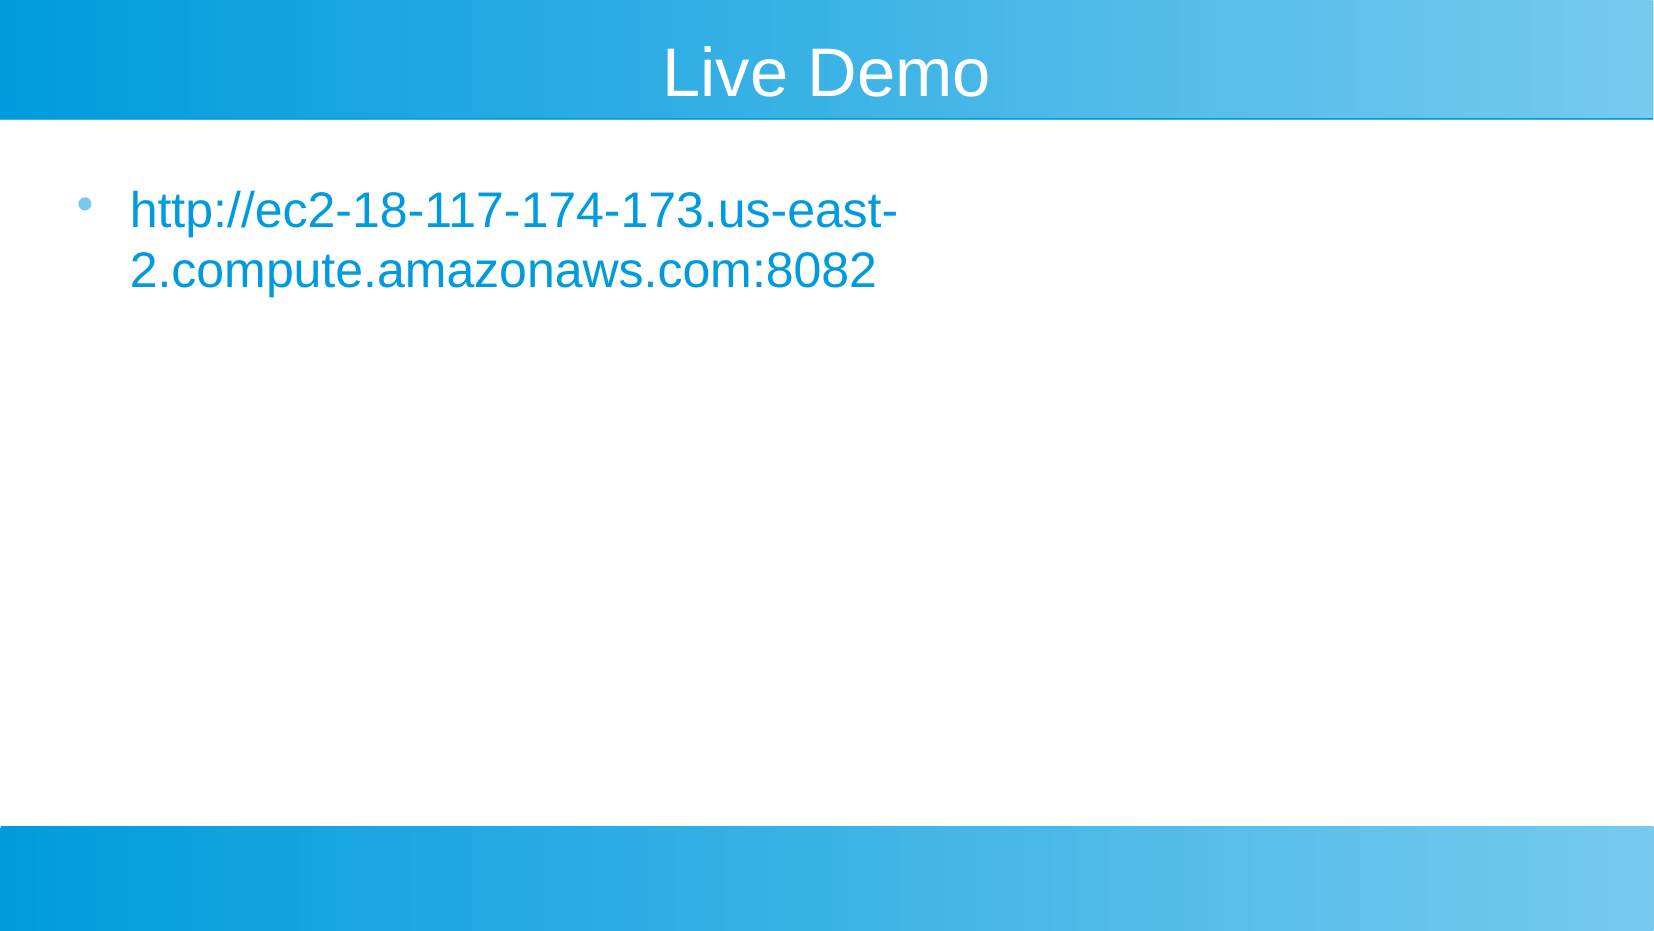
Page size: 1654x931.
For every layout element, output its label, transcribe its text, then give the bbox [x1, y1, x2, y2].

text_box Live Demo [58, 29, 1595, 108]
text_box http://ec2-18-117-174-173.us-east-2.compute.amazonaws.com:8082 [58, 177, 1595, 768]
